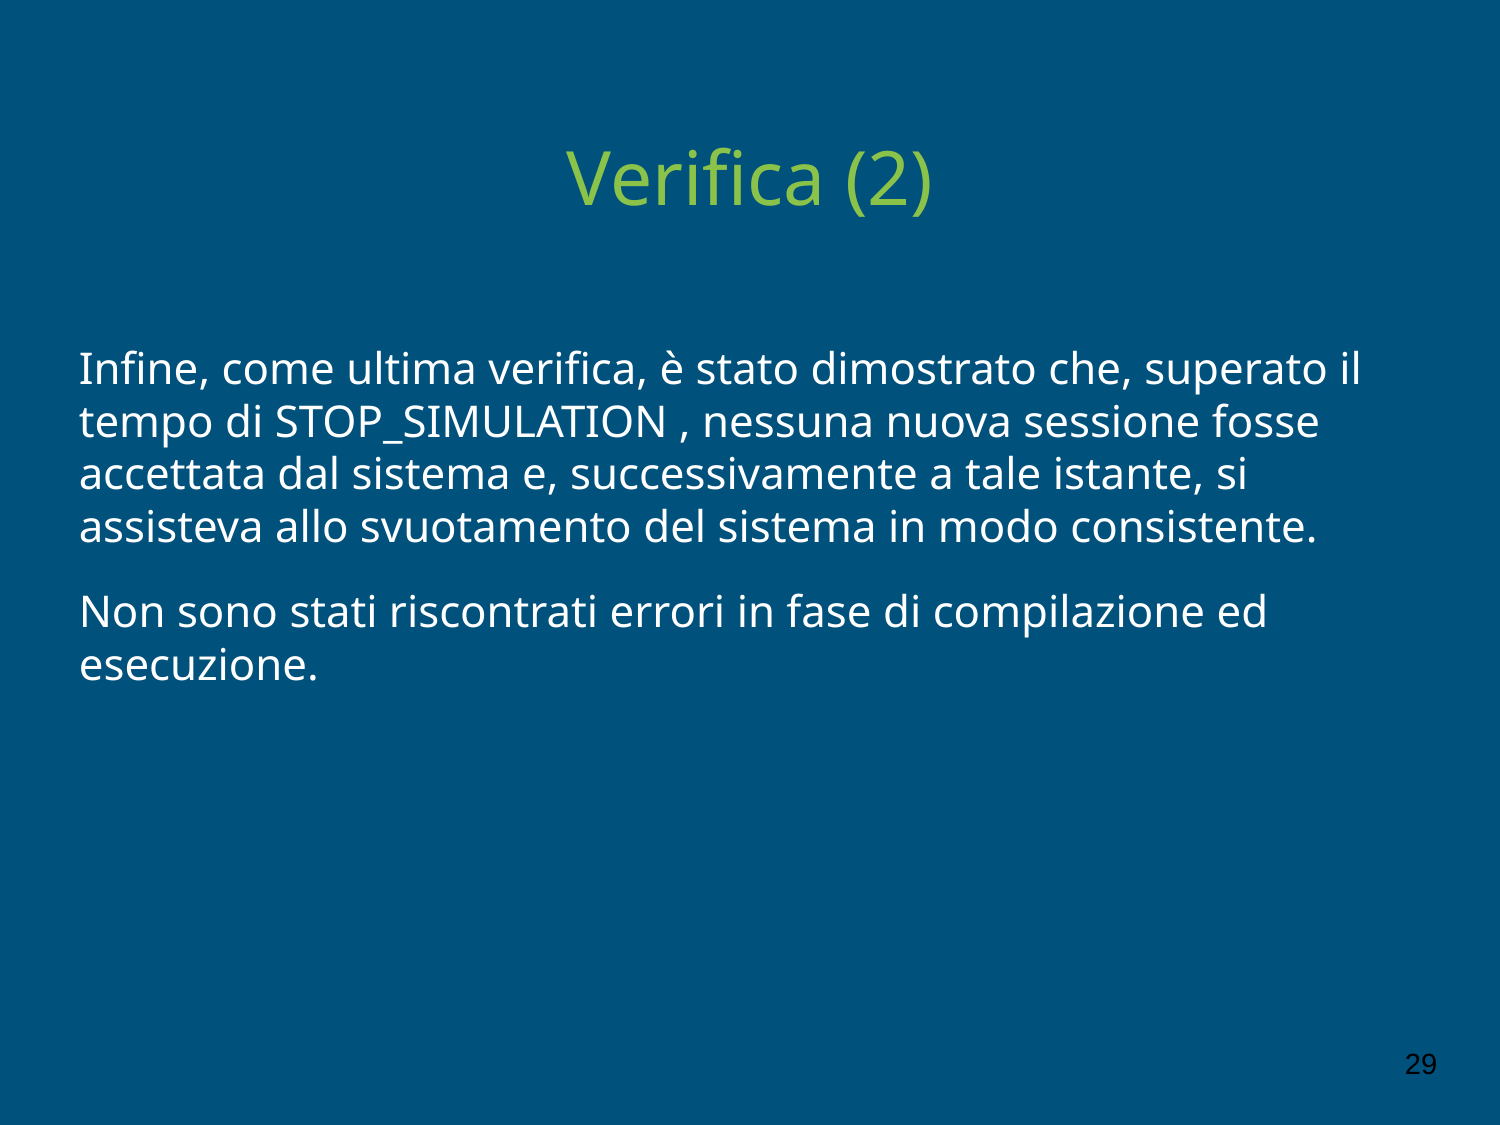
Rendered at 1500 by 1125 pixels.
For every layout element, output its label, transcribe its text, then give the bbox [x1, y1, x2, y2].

title Verifica (2) [63, 100, 1437, 251]
list Infine, come ultima verifica, è stato dimostrato che, superato il tempo di STOP_SIMULATION , nessuna nuova sessione fosse accettata dal sistema e, successivamente a tale istante, si assisteva allo svuotamento del sistema in modo consistente. Non sono stati riscontrati errori in fase di compilazione ed esecuzione. [63, 325, 1437, 1000]
slide_number ‹#› [1389, 1019, 1480, 1106]
